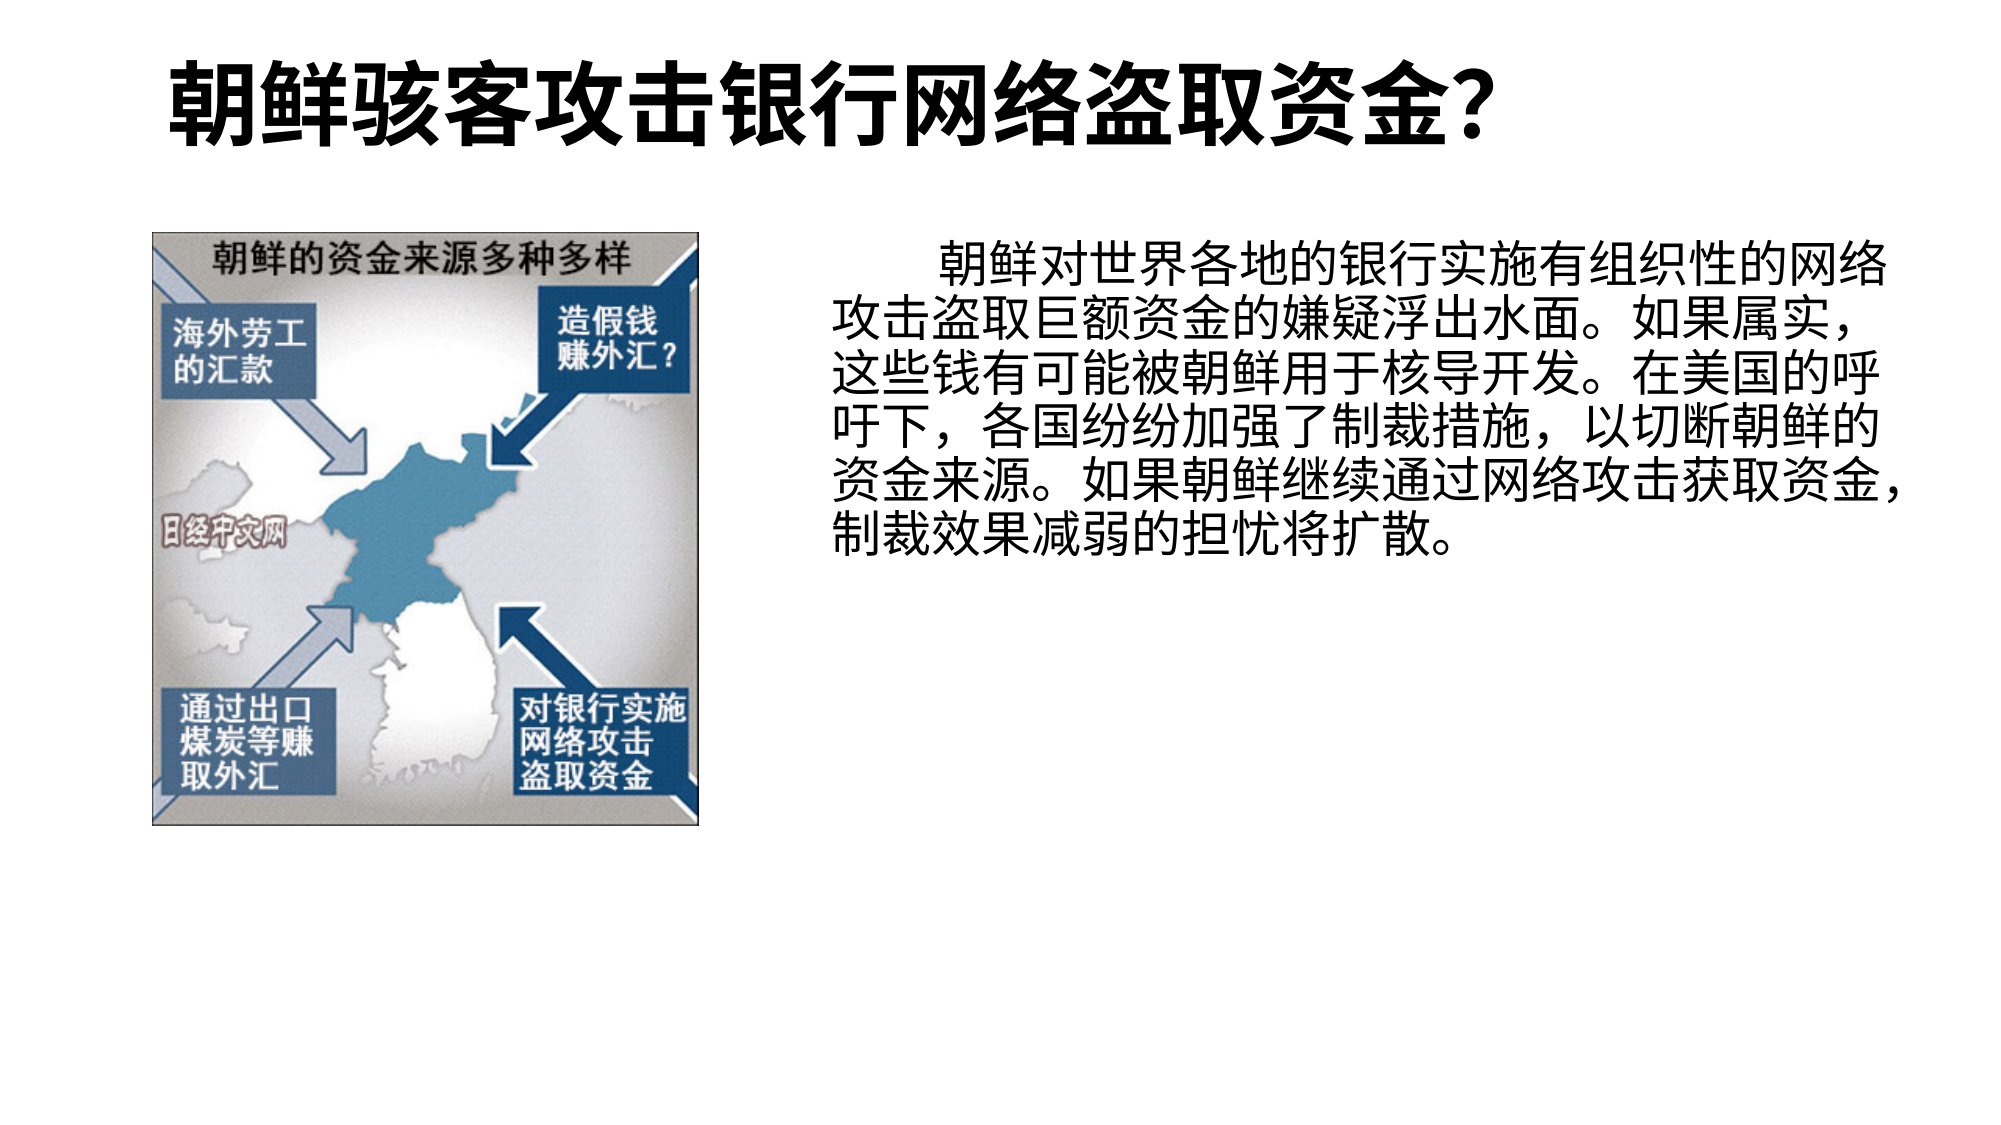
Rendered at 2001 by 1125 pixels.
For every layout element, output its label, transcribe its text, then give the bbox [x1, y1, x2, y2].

list 朝鲜对世界各地的银行实施有组织性的网络攻击盗取巨额资金的嫌疑浮出水面。如果属实，这些钱有可能被朝鲜用于核导开发。在美国的呼吁下，各国纷纷加强了制裁措施，以切断朝鲜的资金来源。如果朝鲜继续通过网络攻击获取资金，制裁效果减弱的担忧将扩散。 [816, 232, 1942, 827]
title 朝鲜骇客攻击银行网络盗取资金？ [152, 30, 1863, 188]
picture [151, 232, 699, 826]
